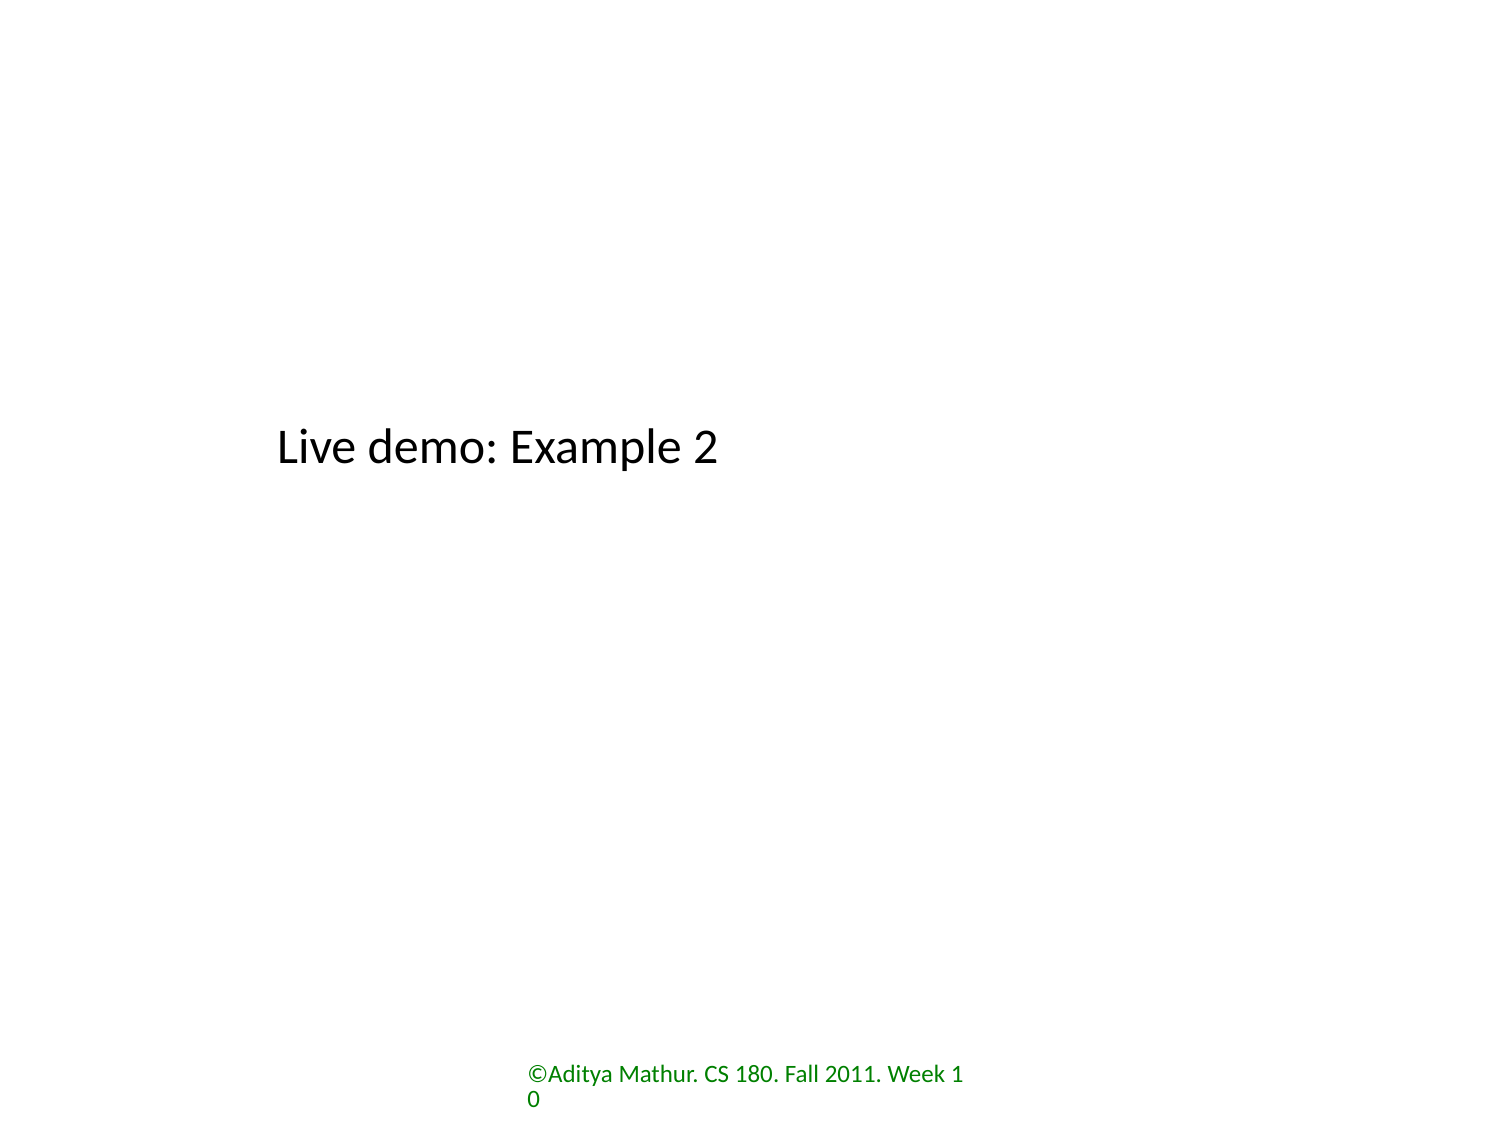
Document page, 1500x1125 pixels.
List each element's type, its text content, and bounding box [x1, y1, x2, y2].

text_box Live demo: Example 2 [262, 406, 1166, 482]
footer ©Aditya Mathur. CS 180. Fall 2011. Week 10 [512, 1042, 988, 1103]
